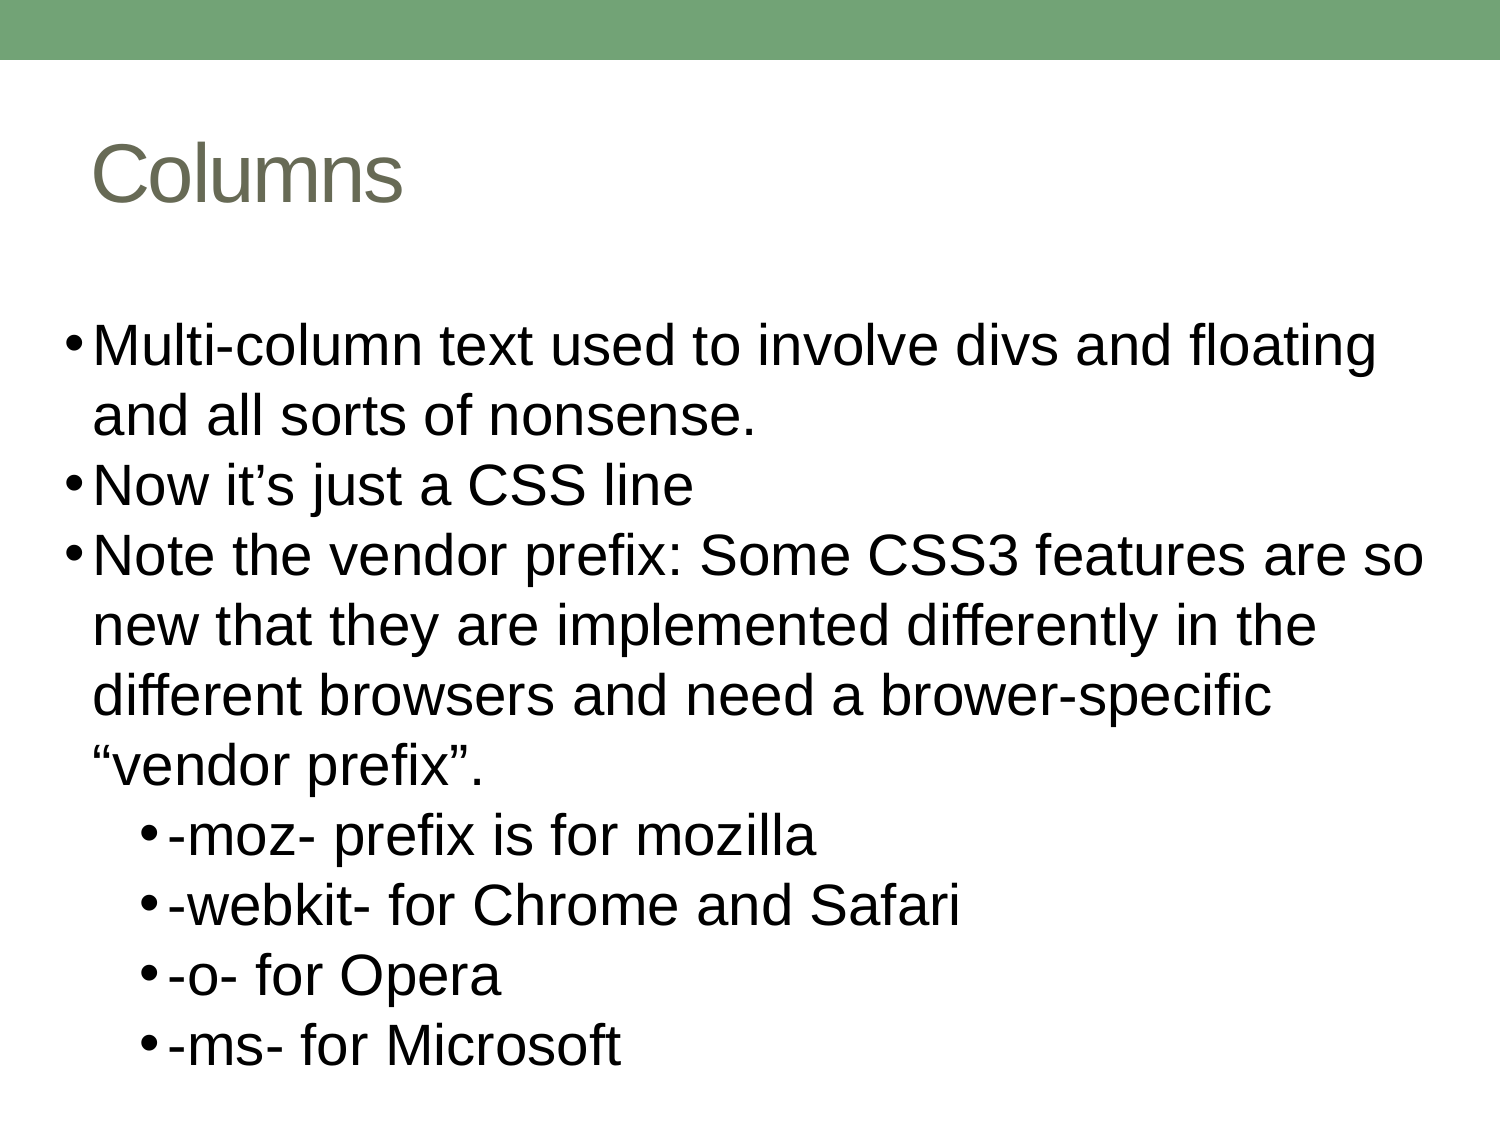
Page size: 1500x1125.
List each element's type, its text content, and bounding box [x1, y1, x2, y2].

title Columns [75, 87, 1425, 250]
text_box Multi-column text used to involve divs and floating and all sorts of nonsense. Now it’s just a CSS line Note the vendor prefix: Some CSS3 features are so new that they are implemented differently in the different browsers and need a brower-specific “vendor prefix”. -moz- prefix is for mozilla -webkit- for Chrome and Safari -o- for Opera -ms- for Microsoft [50, 299, 1450, 1085]
